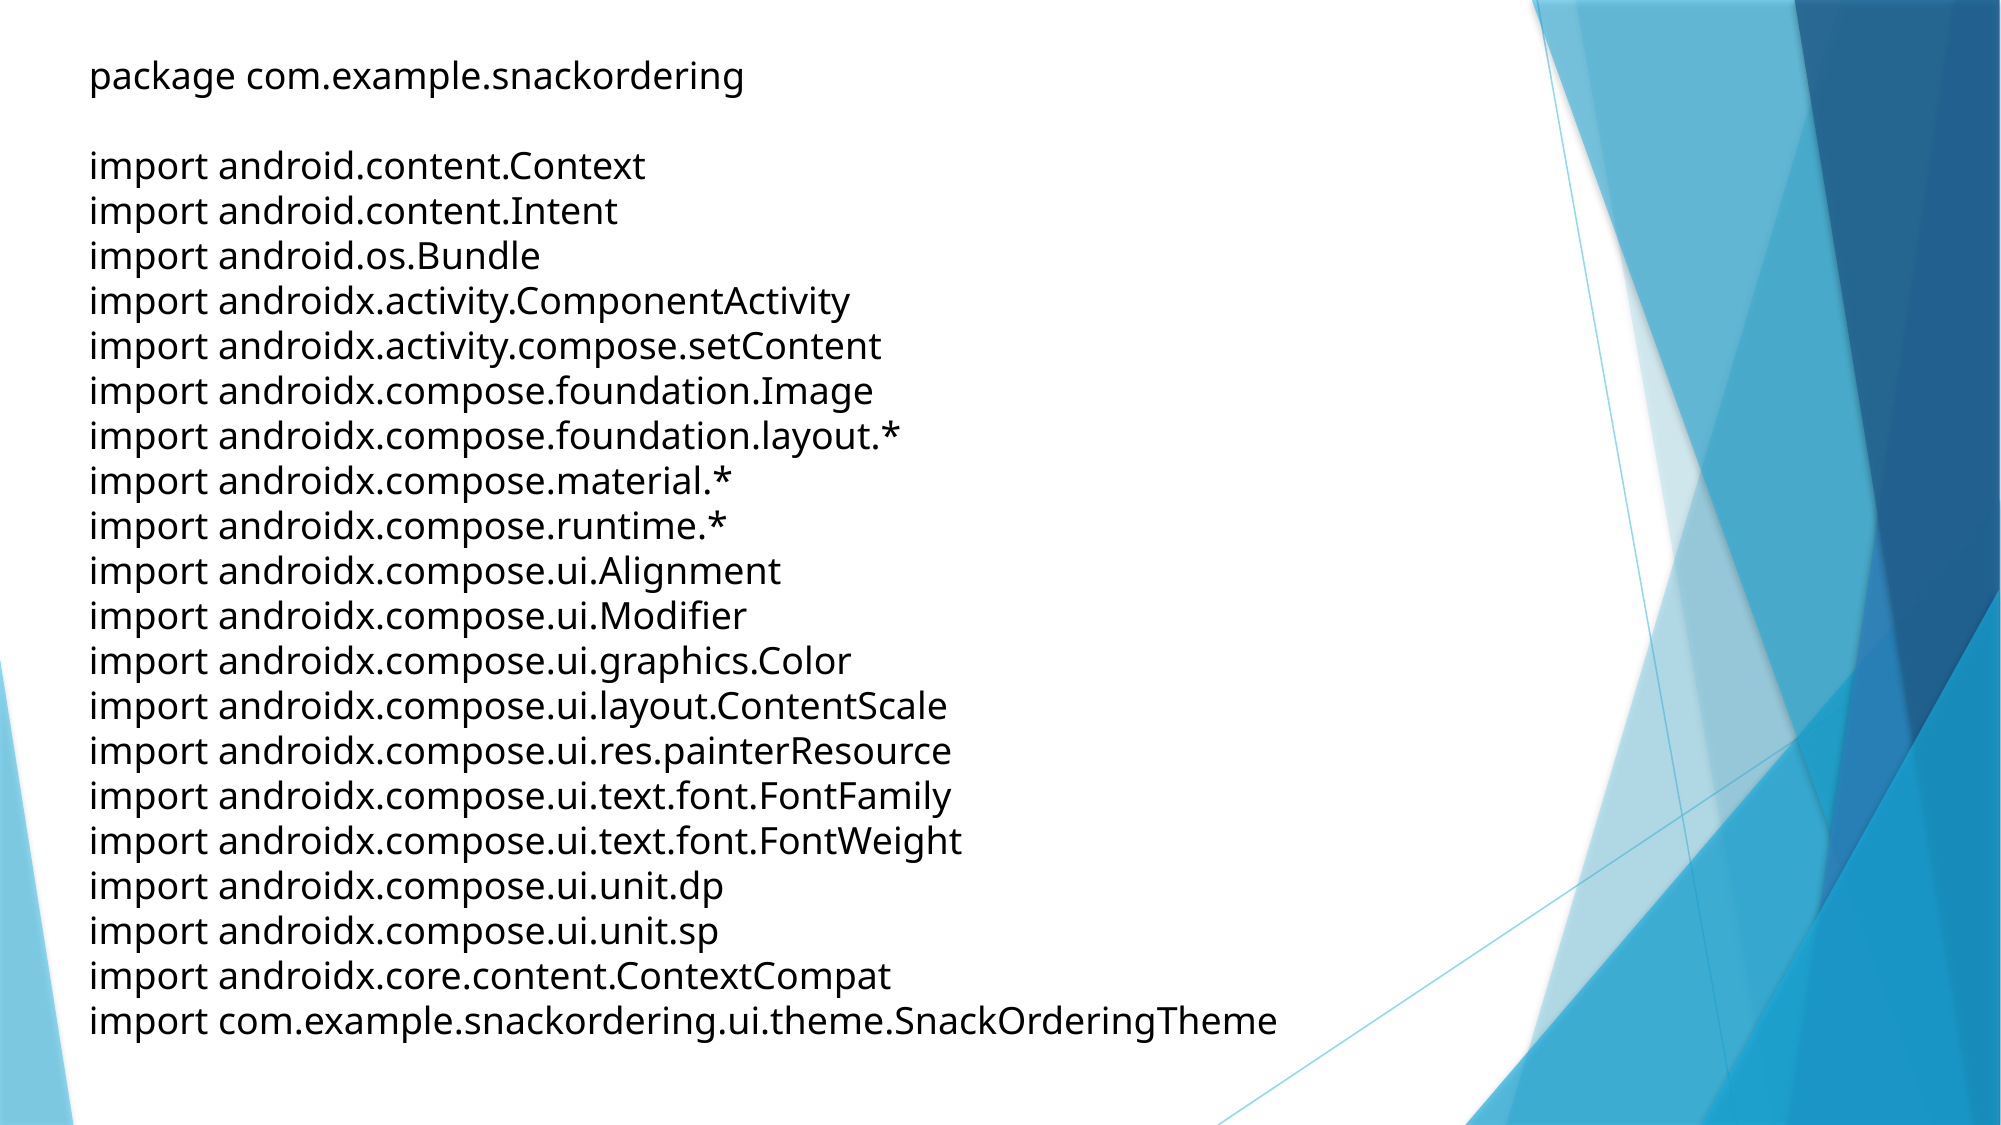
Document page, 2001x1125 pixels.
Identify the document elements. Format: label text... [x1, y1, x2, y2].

text_box package com.example.snackordering import android.content.Context import android.content.Intent import android.os.Bundle import androidx.activity.ComponentActivity import androidx.activity.compose.setContent import androidx.compose.foundation.Image import androidx.compose.foundation.layout.* import androidx.compose.material.* import androidx.compose.runtime.* import androidx.compose.ui.Alignment import androidx.compose.ui.Modifier import androidx.compose.ui.graphics.Color import androidx.compose.ui.layout.ContentScale import androidx.compose.ui.res.painterResource import androidx.compose.ui.text.font.FontFamily import androidx.compose.ui.text.font.FontWeight import androidx.compose.ui.unit.dp import androidx.compose.ui.unit.sp import androidx.core.content.ContextCompat import com.example.snackordering.ui.theme.SnackOrderingTheme [74, 44, 1575, 1050]
